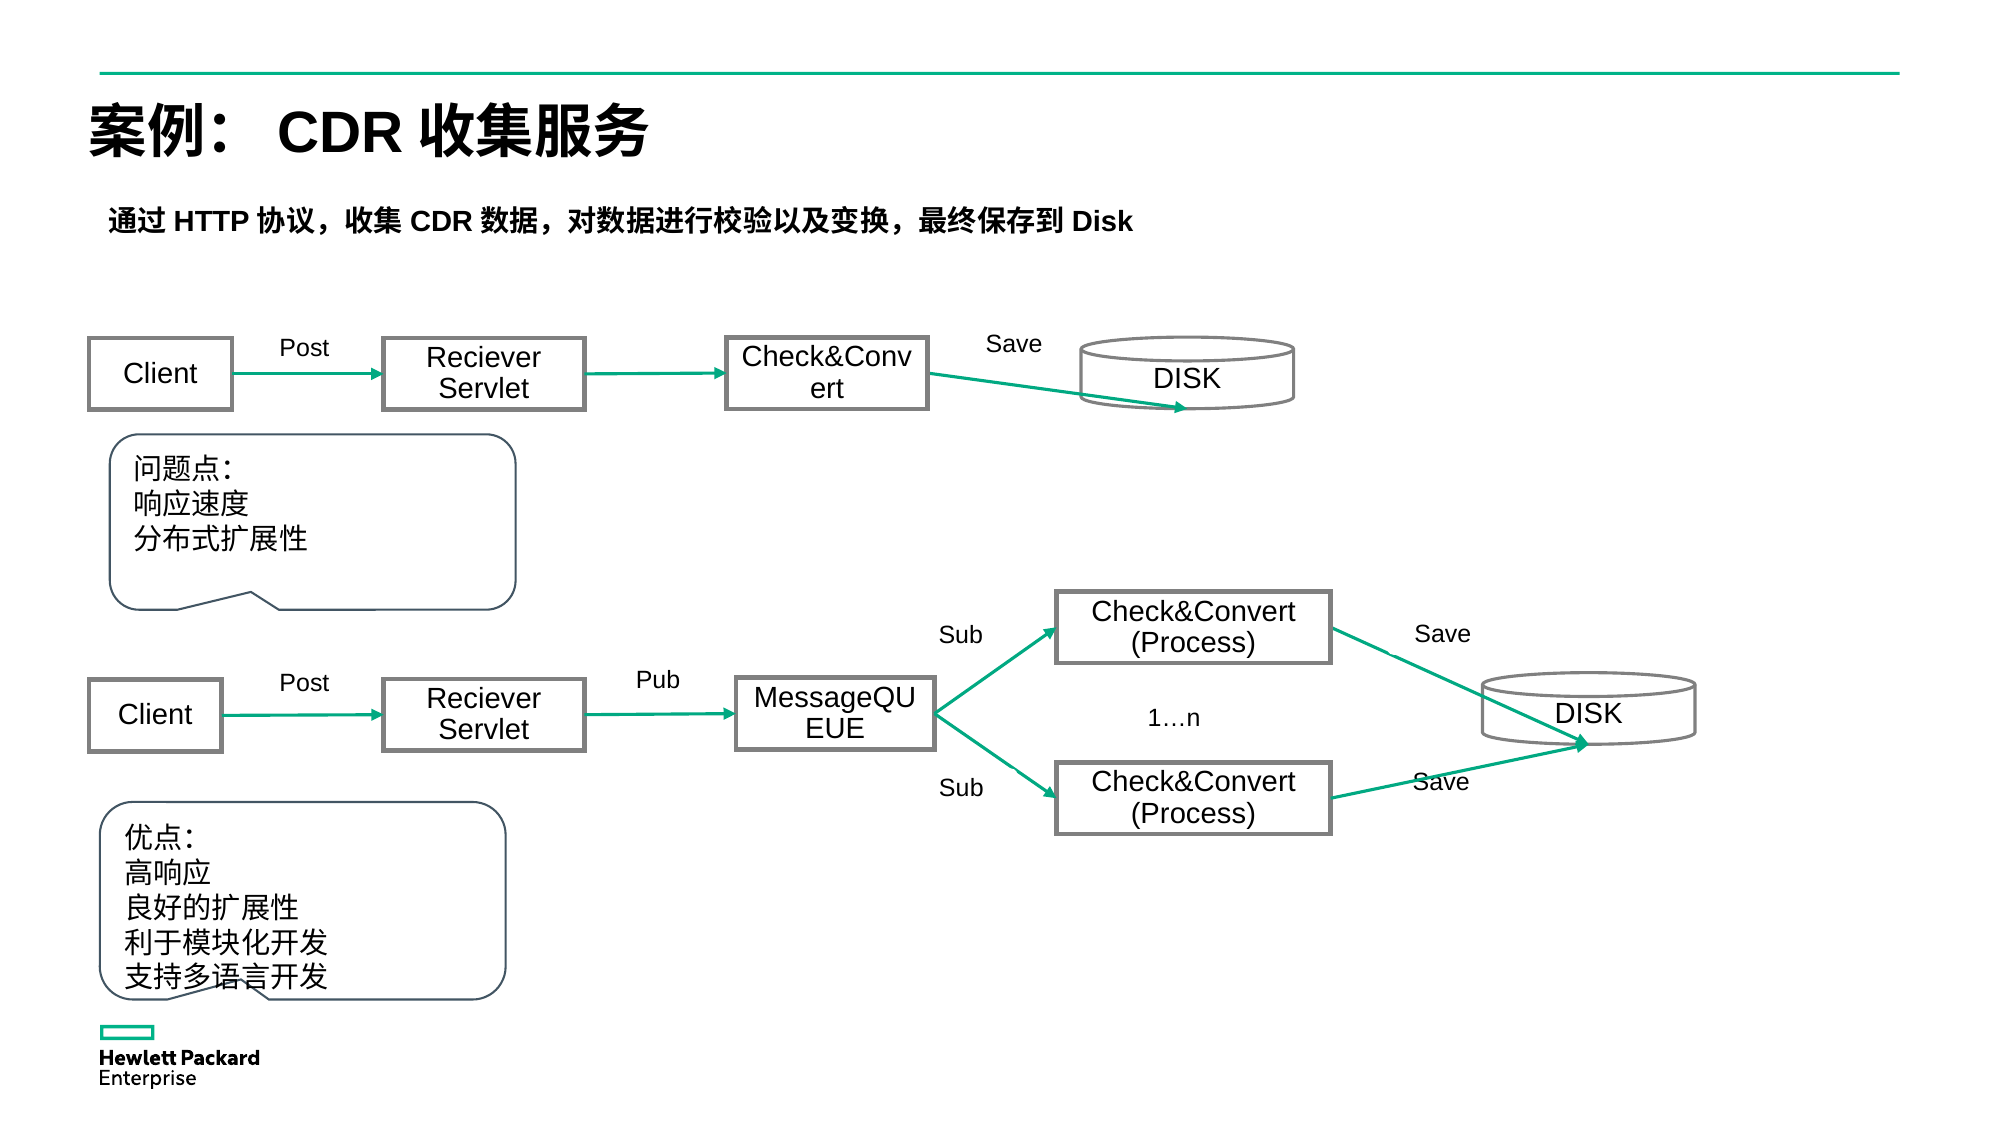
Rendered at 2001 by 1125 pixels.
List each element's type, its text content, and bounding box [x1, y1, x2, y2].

text_box Post [247, 327, 362, 370]
text_box 问题点： 响应速度 分布式扩展性 [108, 433, 517, 591]
text_box Client [88, 337, 233, 411]
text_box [88, 591, 1696, 835]
text_box Check&Convert [726, 336, 928, 410]
text_box 优点： 高响应 良好的扩展性 利于模块化开发 支持多语言开发 [98, 835, 507, 1001]
text_box Reciever Servlet [382, 337, 585, 411]
text_box DISK [1080, 336, 1295, 410]
text_box Save [957, 323, 1072, 366]
text_box 案例：CDR收集服务 [88, 101, 806, 173]
text_box 通过HTTP协议，收集CDR数据，对数据进行校验以及变换，最终保存到Disk [87, 171, 1542, 269]
